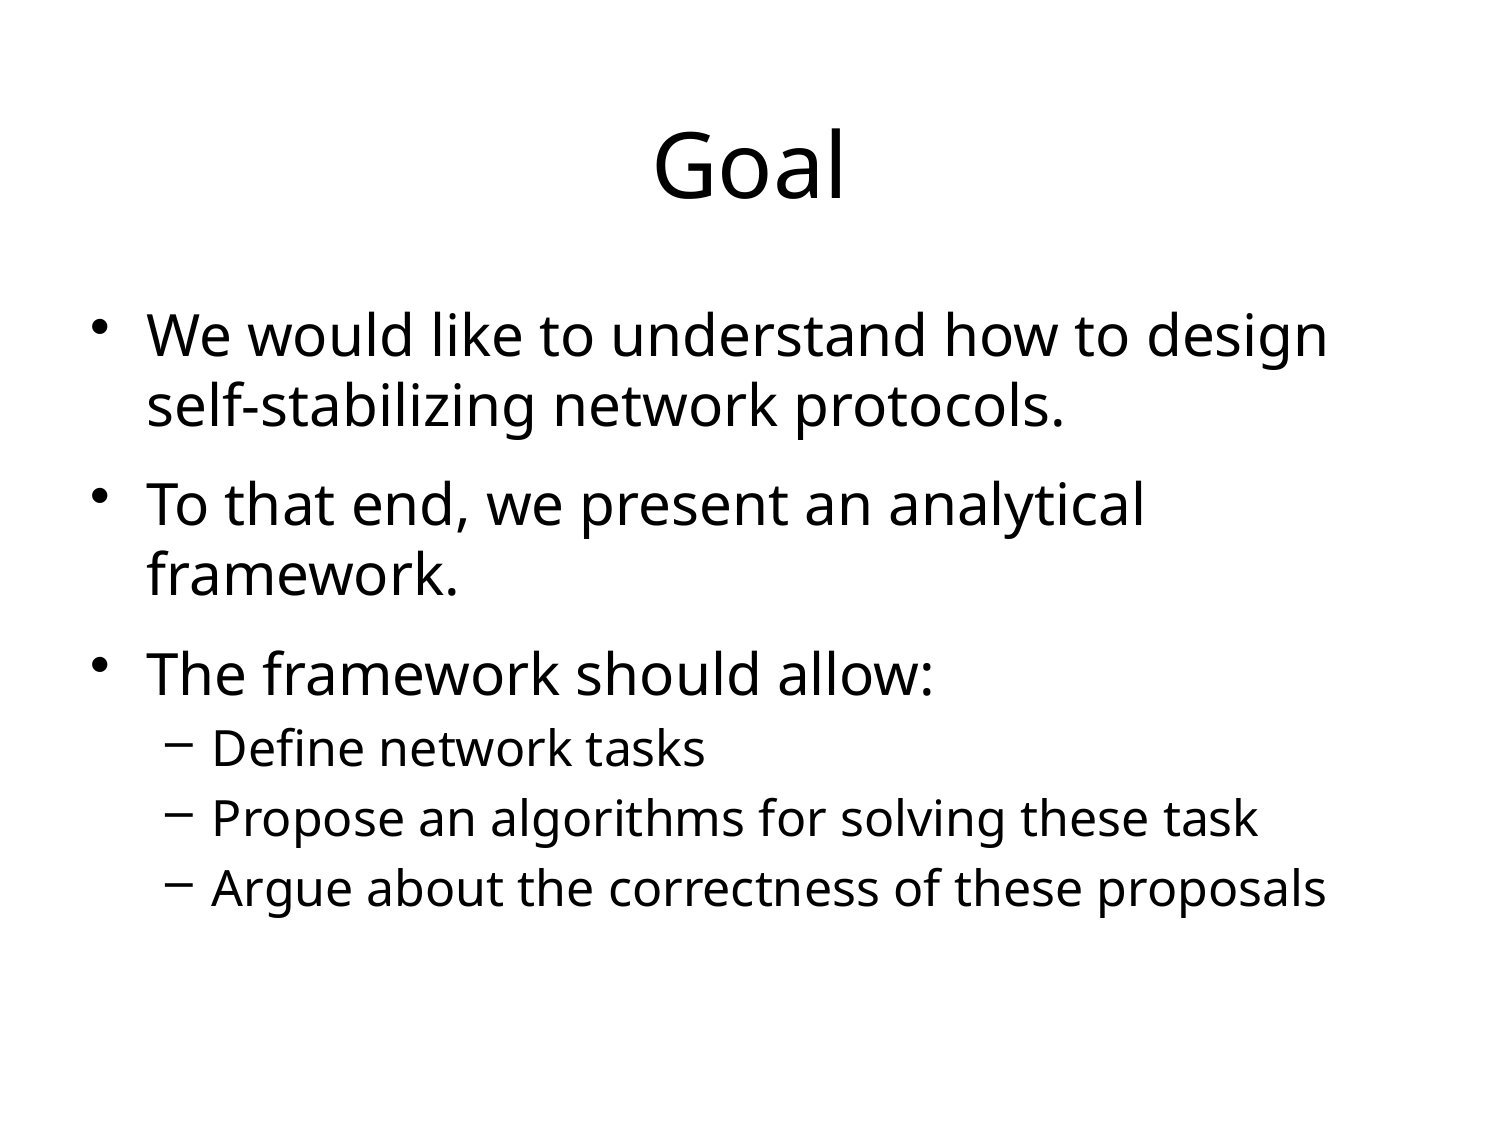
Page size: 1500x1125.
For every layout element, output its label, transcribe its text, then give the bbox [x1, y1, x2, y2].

title Goal [74, 67, 1426, 256]
list We would like to understand how to design self-stabilizing network protocols. To that end, we present an analytical framework. The framework should allow: Define network tasks Propose an algorithms for solving these task Argue about the correctness of these proposals [74, 290, 1426, 1036]
